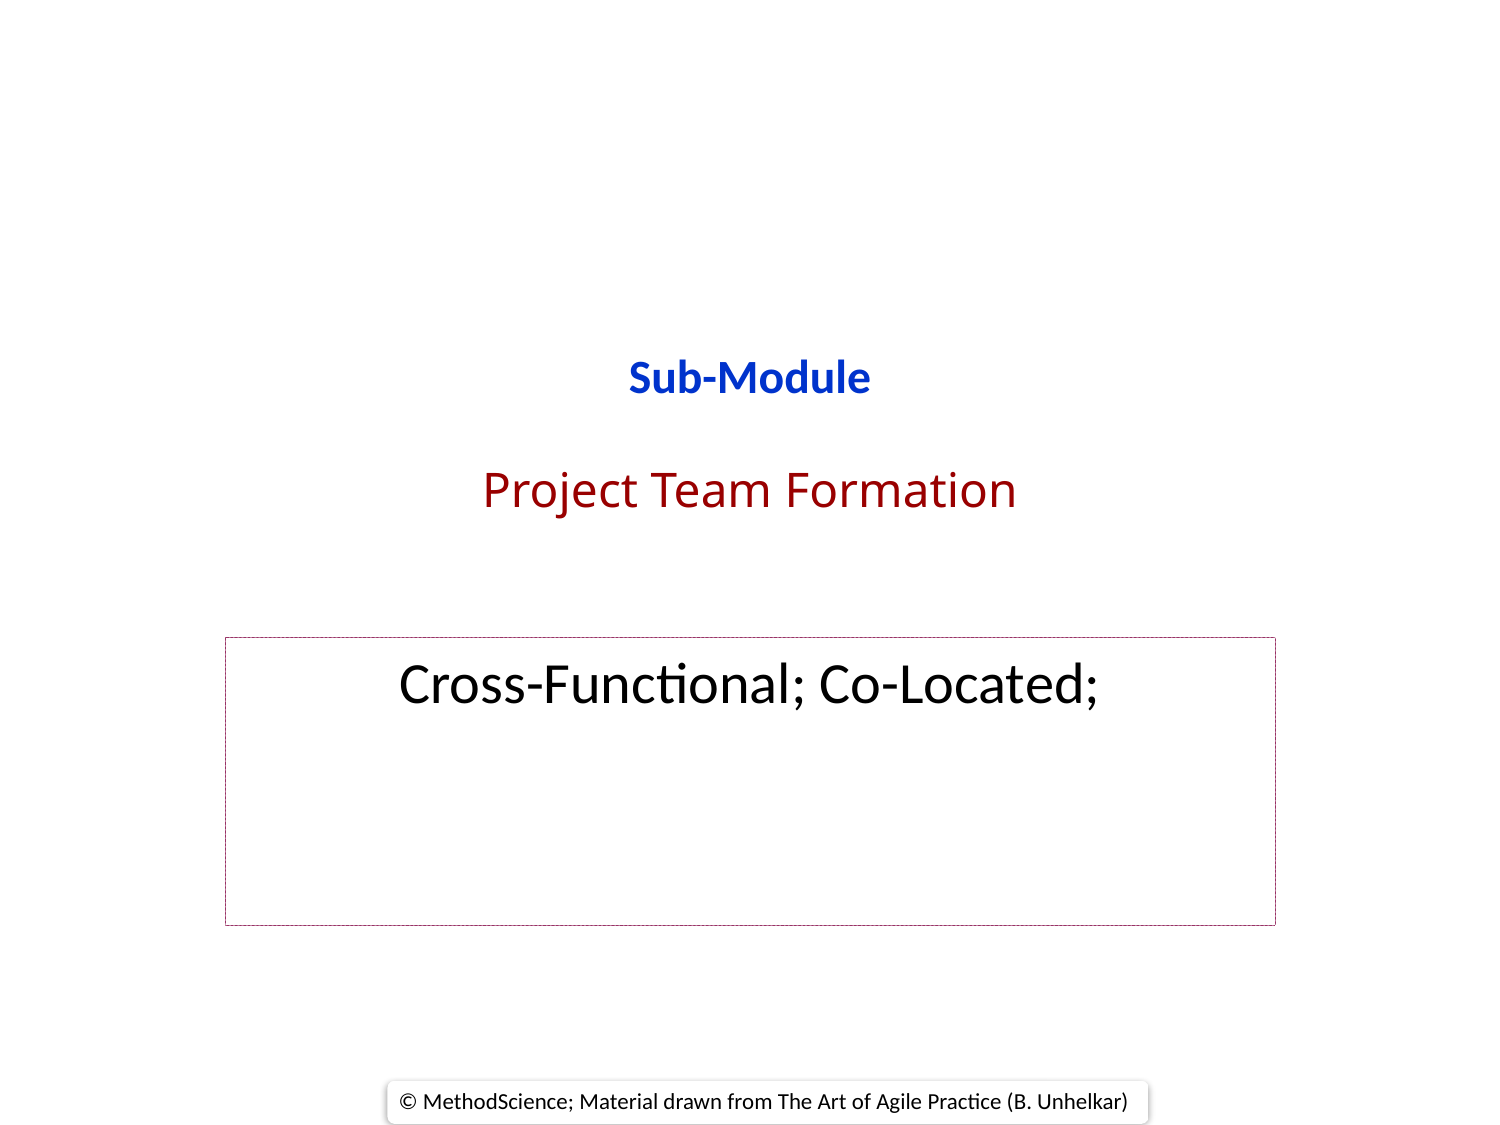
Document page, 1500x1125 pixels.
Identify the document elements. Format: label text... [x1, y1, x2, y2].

title Sub-Module Project Team Formation [112, 337, 1388, 525]
subtitle Cross-Functional; Co-Located; [225, 637, 1275, 925]
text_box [387, 1079, 1149, 1125]
